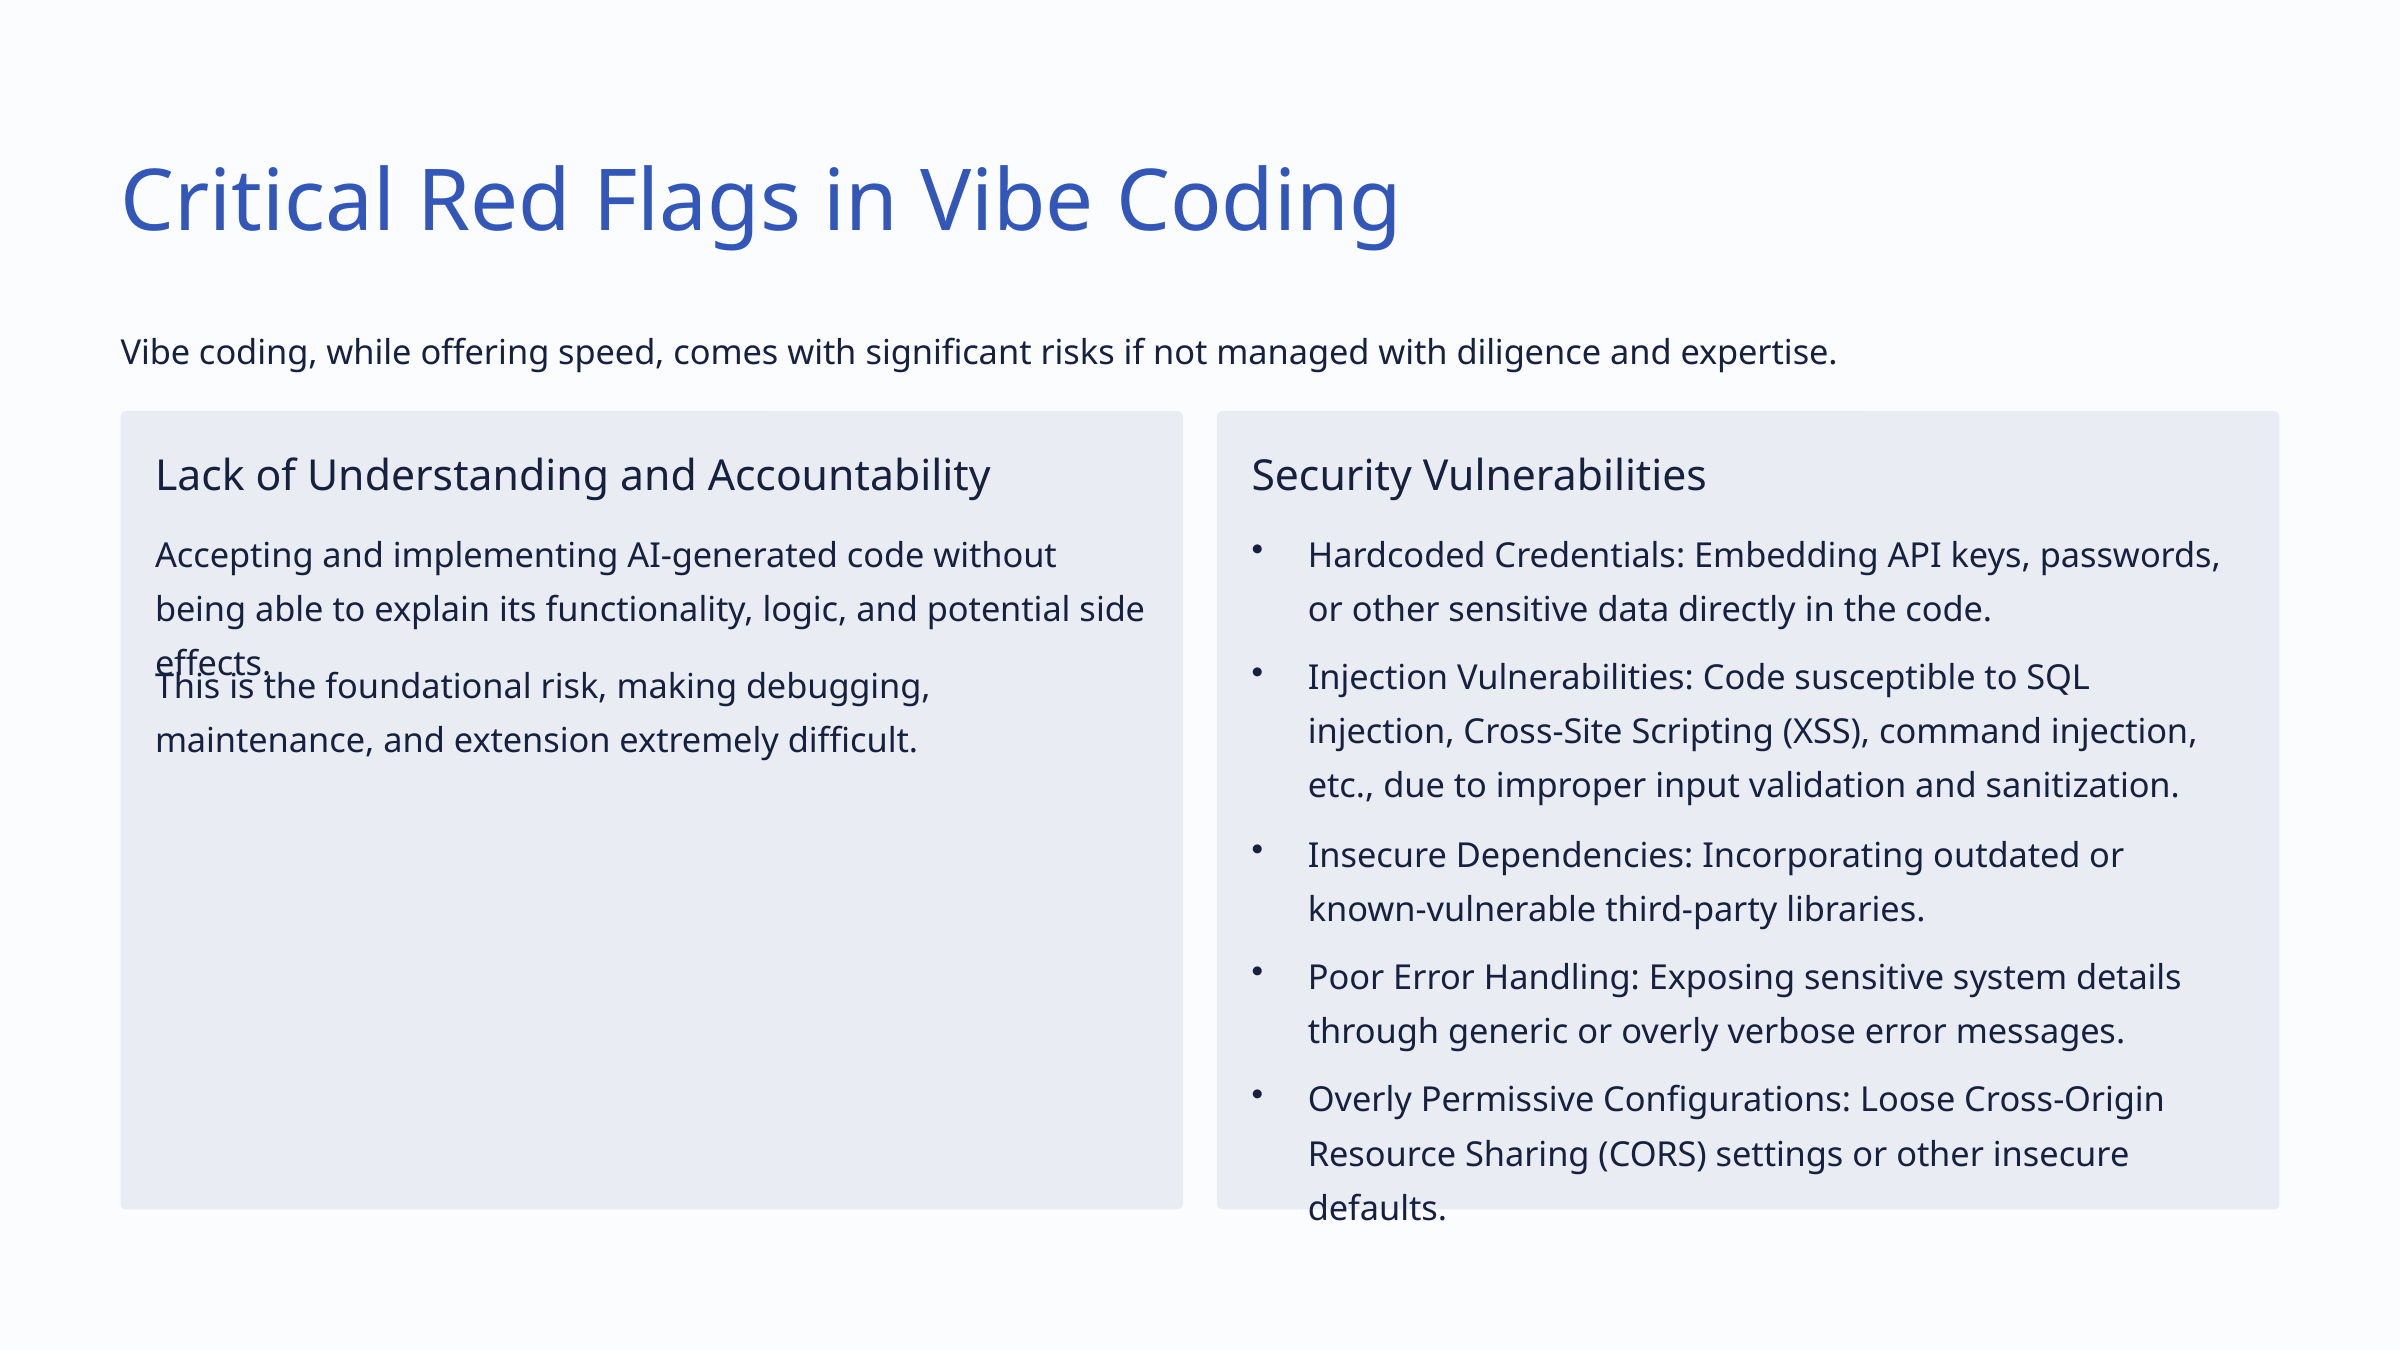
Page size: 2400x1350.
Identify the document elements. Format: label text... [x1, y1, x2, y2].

text_box [1217, 410, 2280, 1210]
text_box Injection Vulnerabilities: Code susceptible to SQL injection, Cross-Site Scripting (XSS), command injection, etc., due to improper input validation and sanitization. [1251, 642, 2245, 808]
text_box Lack of Understanding and Accountability [155, 445, 1020, 500]
text_box Overly Permissive Configurations: Loose Cross-Origin Resource Sharing (CORS) settings or other insecure defaults. [1251, 1064, 2245, 1175]
text_box [120, 410, 1183, 1210]
text_box Vibe coding, while offering speed, comes with significant risks if not managed with diligence and expertise. [120, 317, 2280, 373]
text_box Insecure Dependencies: Incorporating outdated or known-vulnerable third-party libraries. [1251, 819, 2245, 931]
text_box Accepting and implementing AI-generated code without being able to explain its functionality, logic, and potential side effects. [155, 520, 1149, 631]
text_box Critical Red Flags in Vibe Coding [120, 140, 1456, 249]
text_box Security Vulnerabilities [1251, 445, 1733, 500]
text_box Hardcoded Credentials: Embedding API keys, passwords, or other sensitive data directly in the code. [1251, 520, 2245, 631]
text_box Poor Error Handling: Exposing sensitive system details through generic or overly verbose error messages. [1251, 942, 2245, 1053]
text_box This is the foundational risk, making debugging, maintenance, and extension extremely difficult. [155, 651, 1149, 762]
